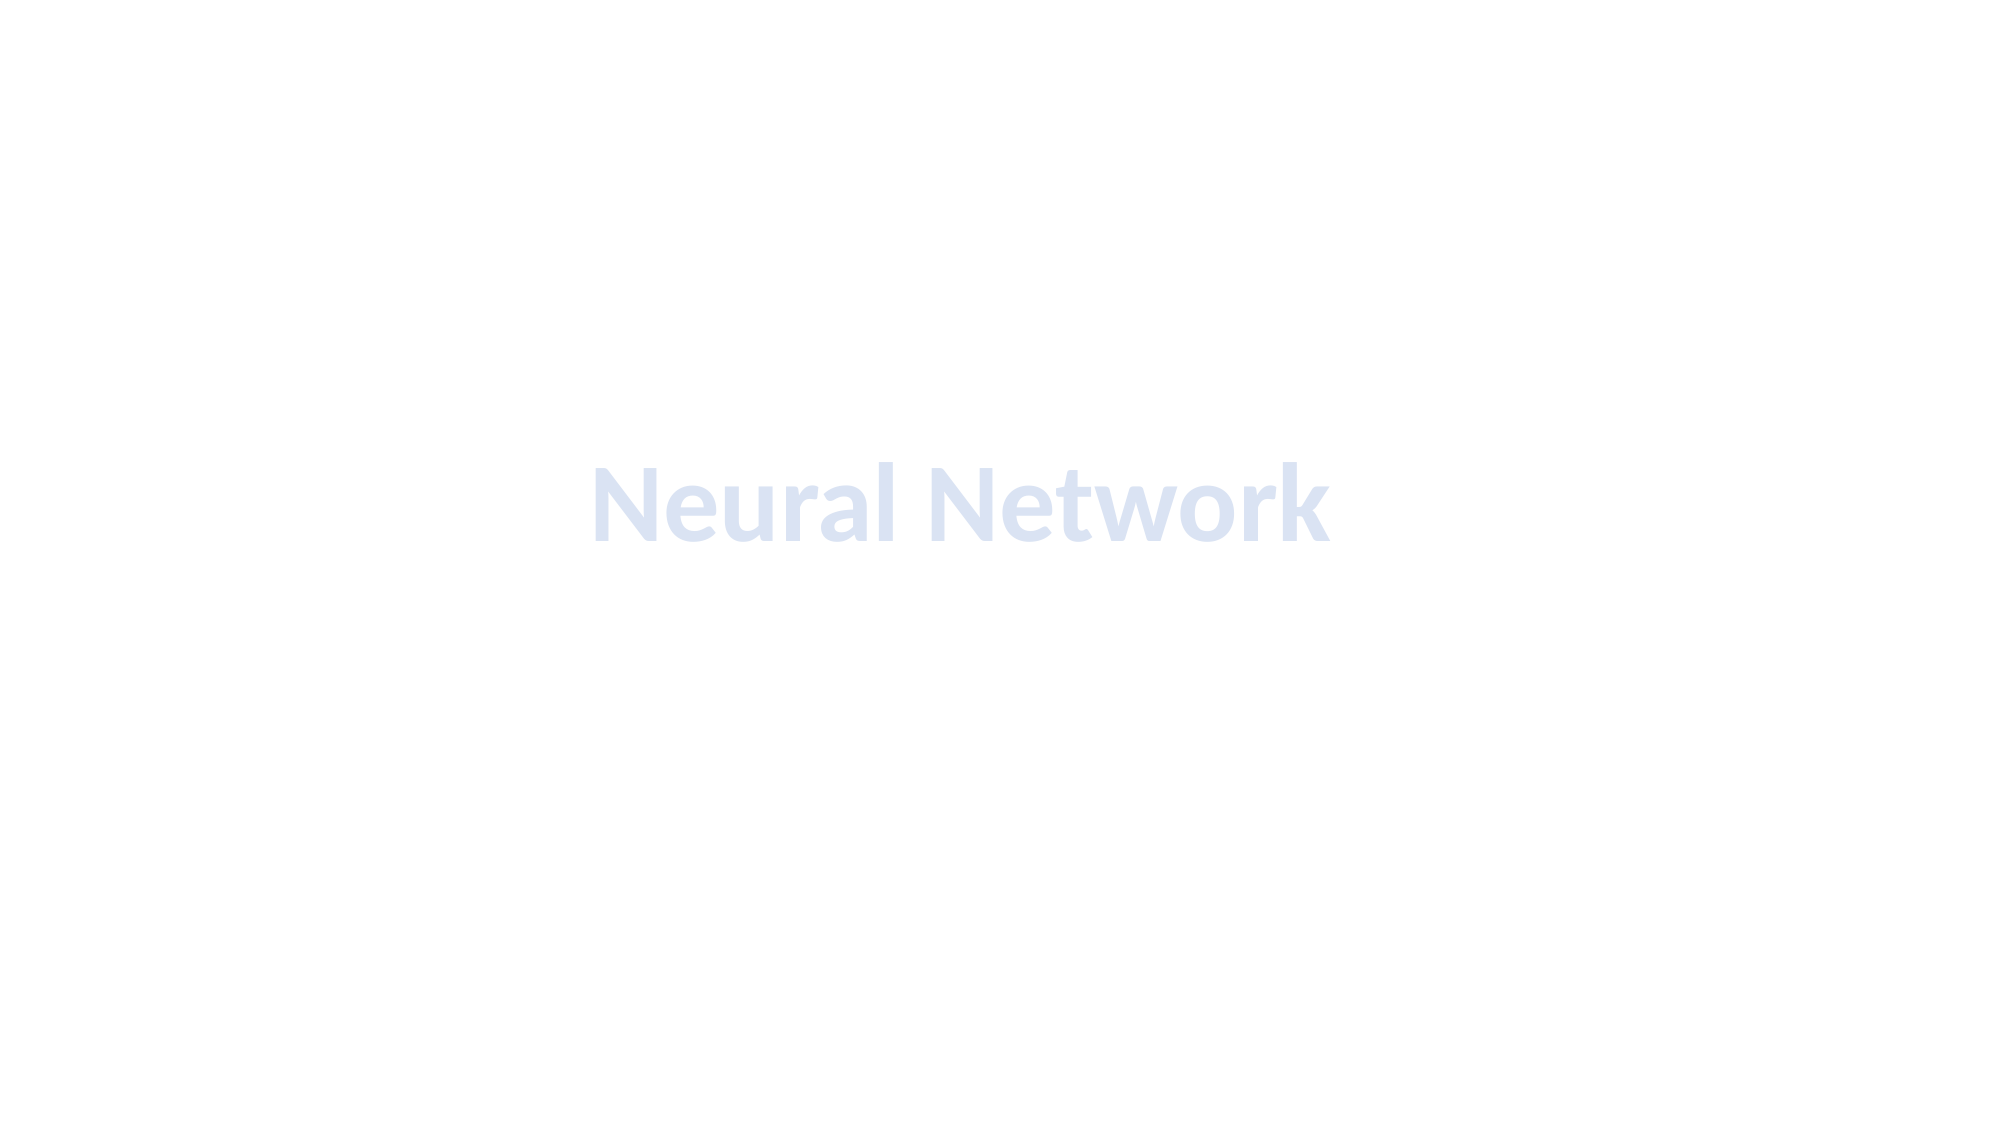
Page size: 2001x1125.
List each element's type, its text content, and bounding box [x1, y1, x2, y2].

text_box Neural Network [531, 421, 1391, 572]
